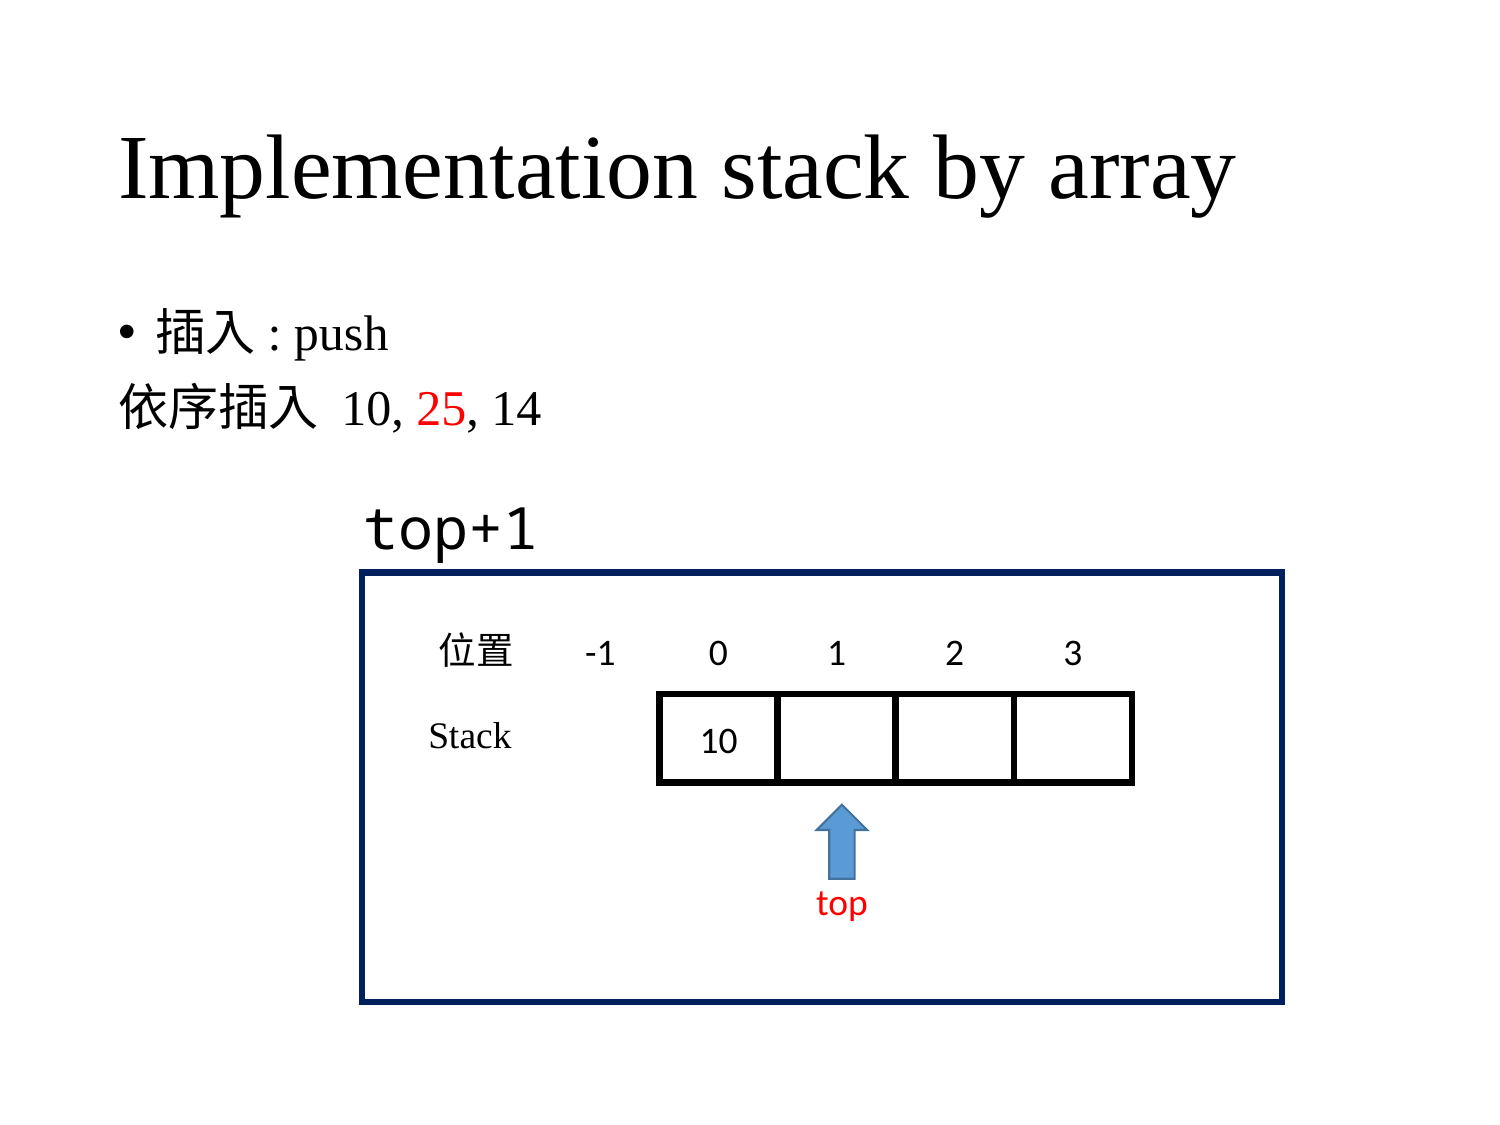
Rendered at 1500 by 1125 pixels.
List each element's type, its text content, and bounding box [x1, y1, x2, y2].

text_box [361, 572, 1283, 1003]
text_box top+1 [348, 484, 553, 569]
list 插入: push 依序插入 10, 25, 14 [103, 299, 1397, 1014]
title Implementation stack by array [103, 59, 1397, 278]
